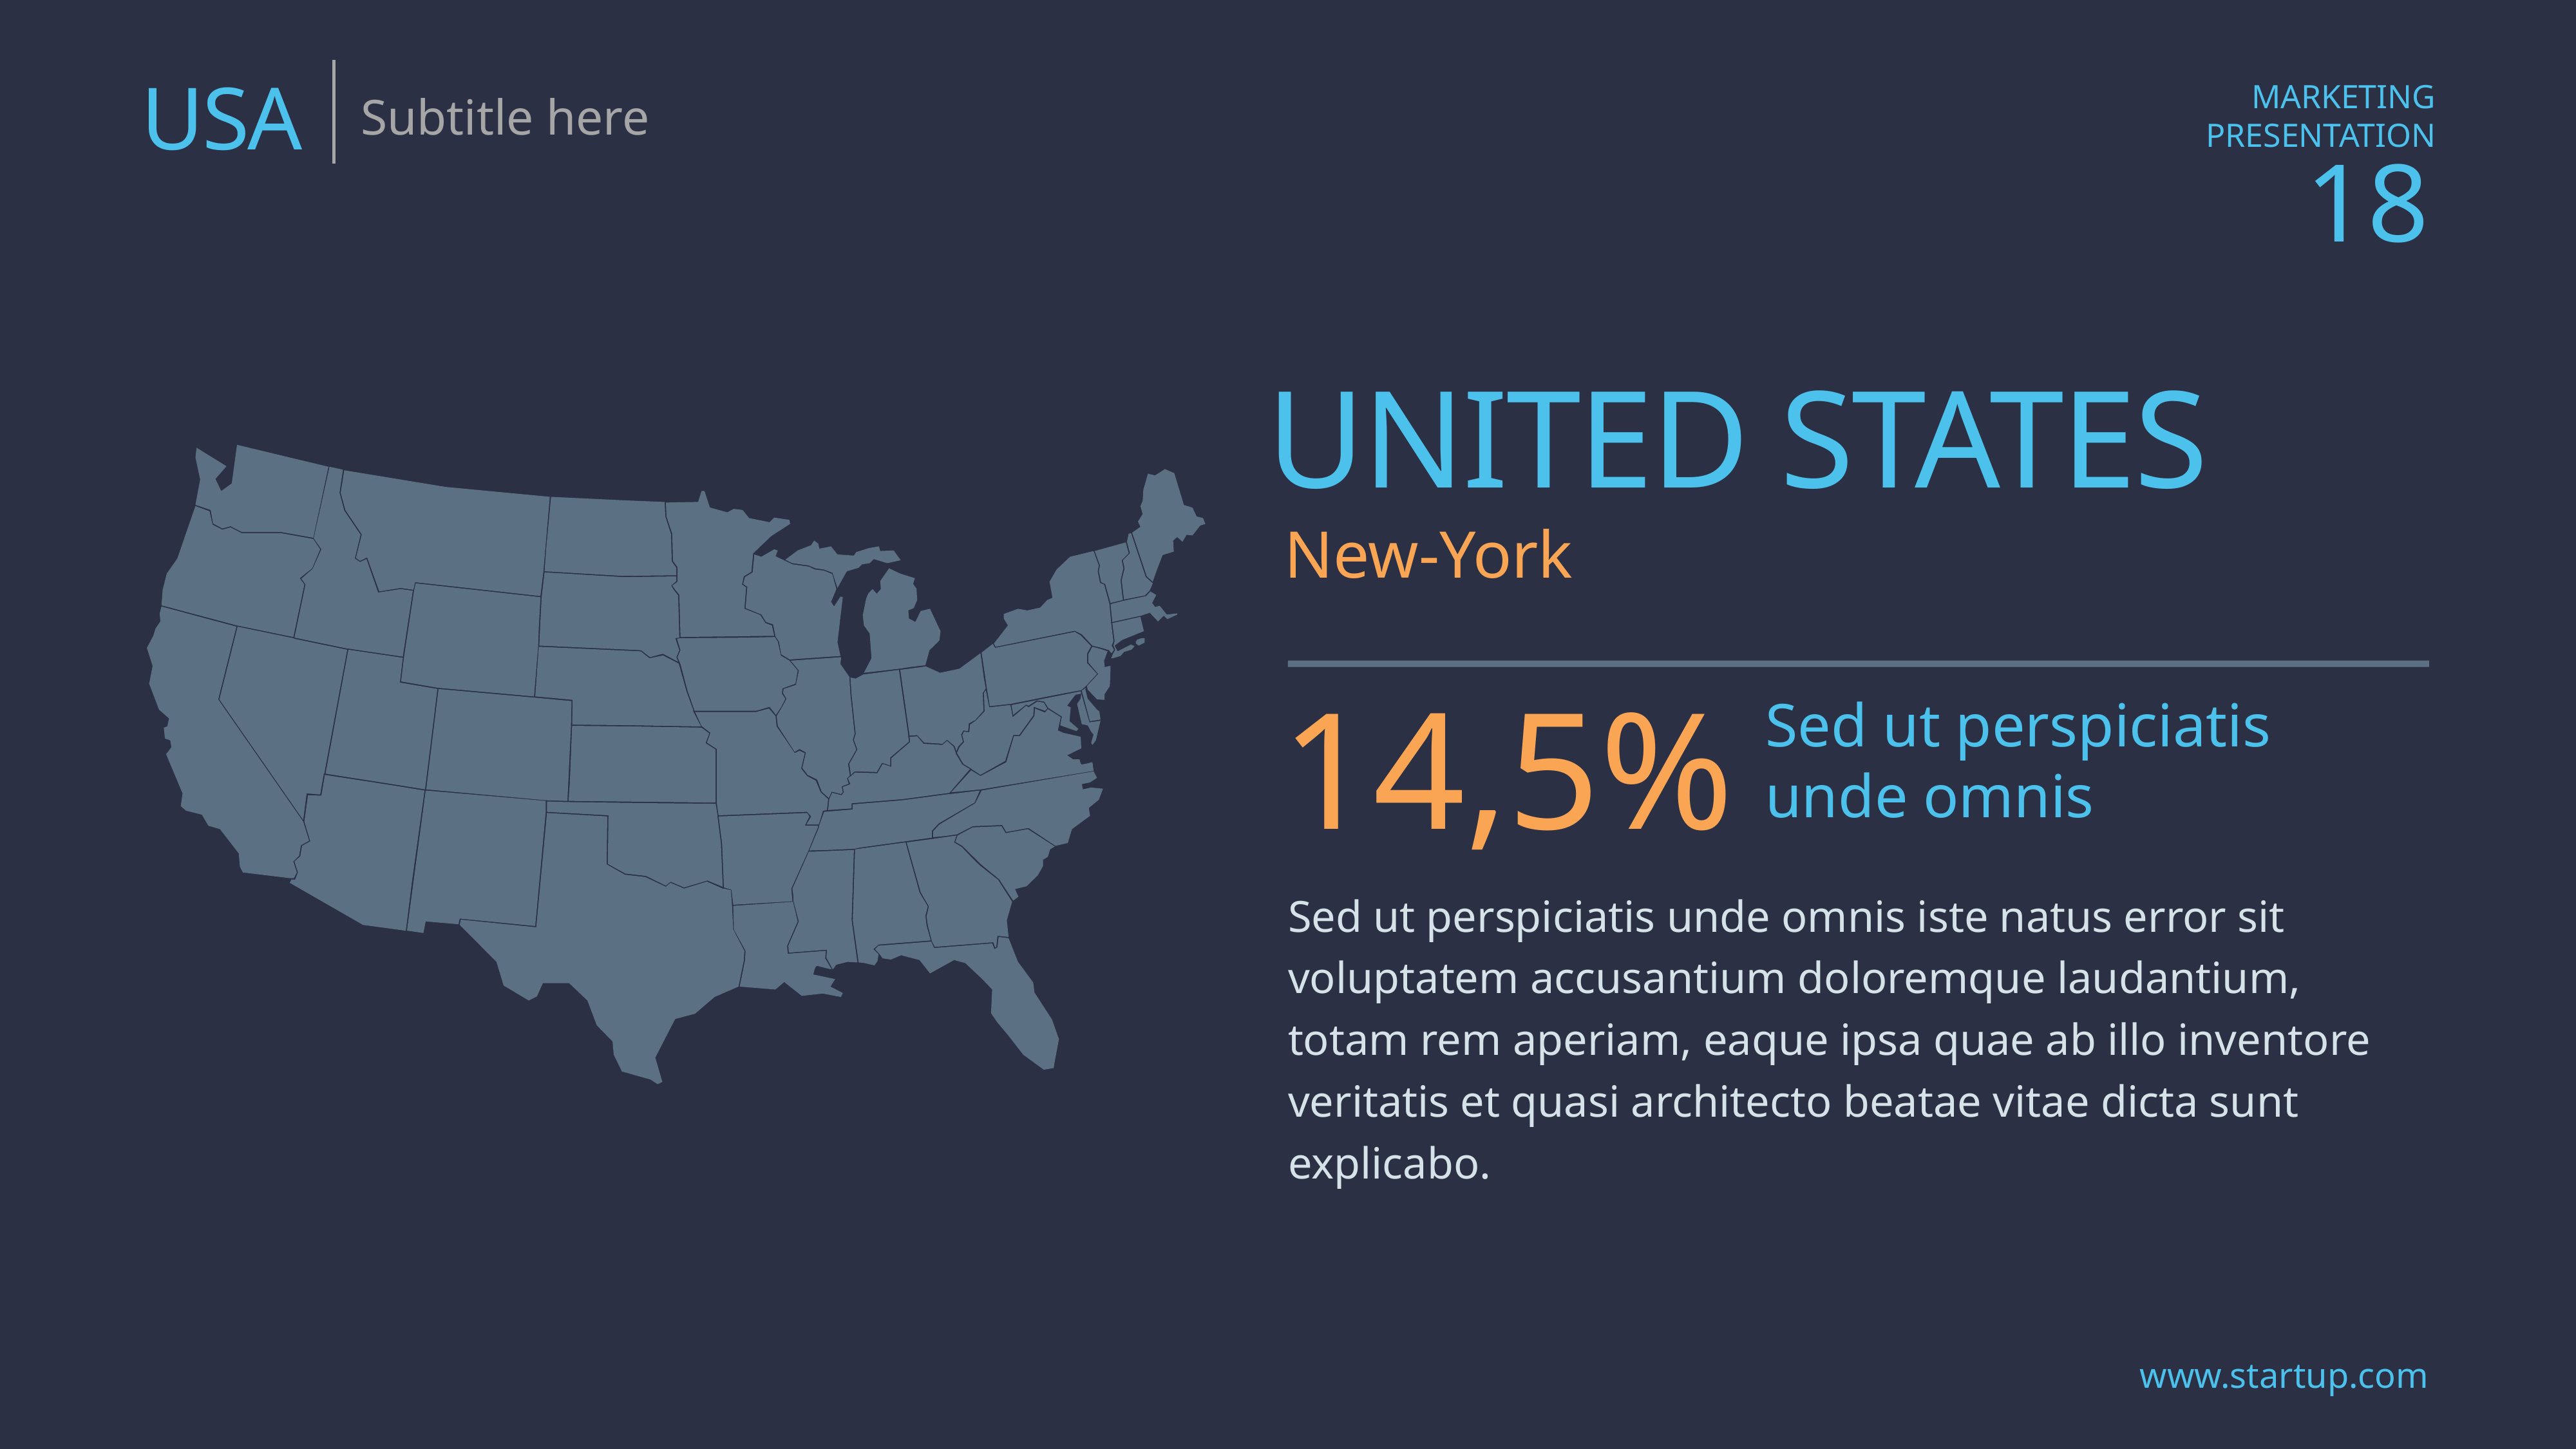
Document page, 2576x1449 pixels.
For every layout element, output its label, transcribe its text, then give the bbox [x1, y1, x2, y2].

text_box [147, 444, 1206, 1084]
text_box Sed ut perspiciatis unde omnis [1765, 688, 2429, 830]
text_box USA [141, 63, 303, 167]
text_box New-York [1284, 515, 1590, 591]
text_box Subtitle here [351, 81, 659, 149]
text_box UNITED STATES [1267, 353, 2208, 515]
text_box [1287, 660, 2430, 668]
text_box Sed ut perspiciatis unde omnis iste natus error sit voluptatem accusantium doloremque laudantium, totam rem aperiam, eaque ipsa quae ab illo inventore veritatis et quasi architecto beatae vitae dicta sunt explicabo. [1287, 878, 2429, 1188]
text_box 14,5% [1281, 668, 1734, 862]
